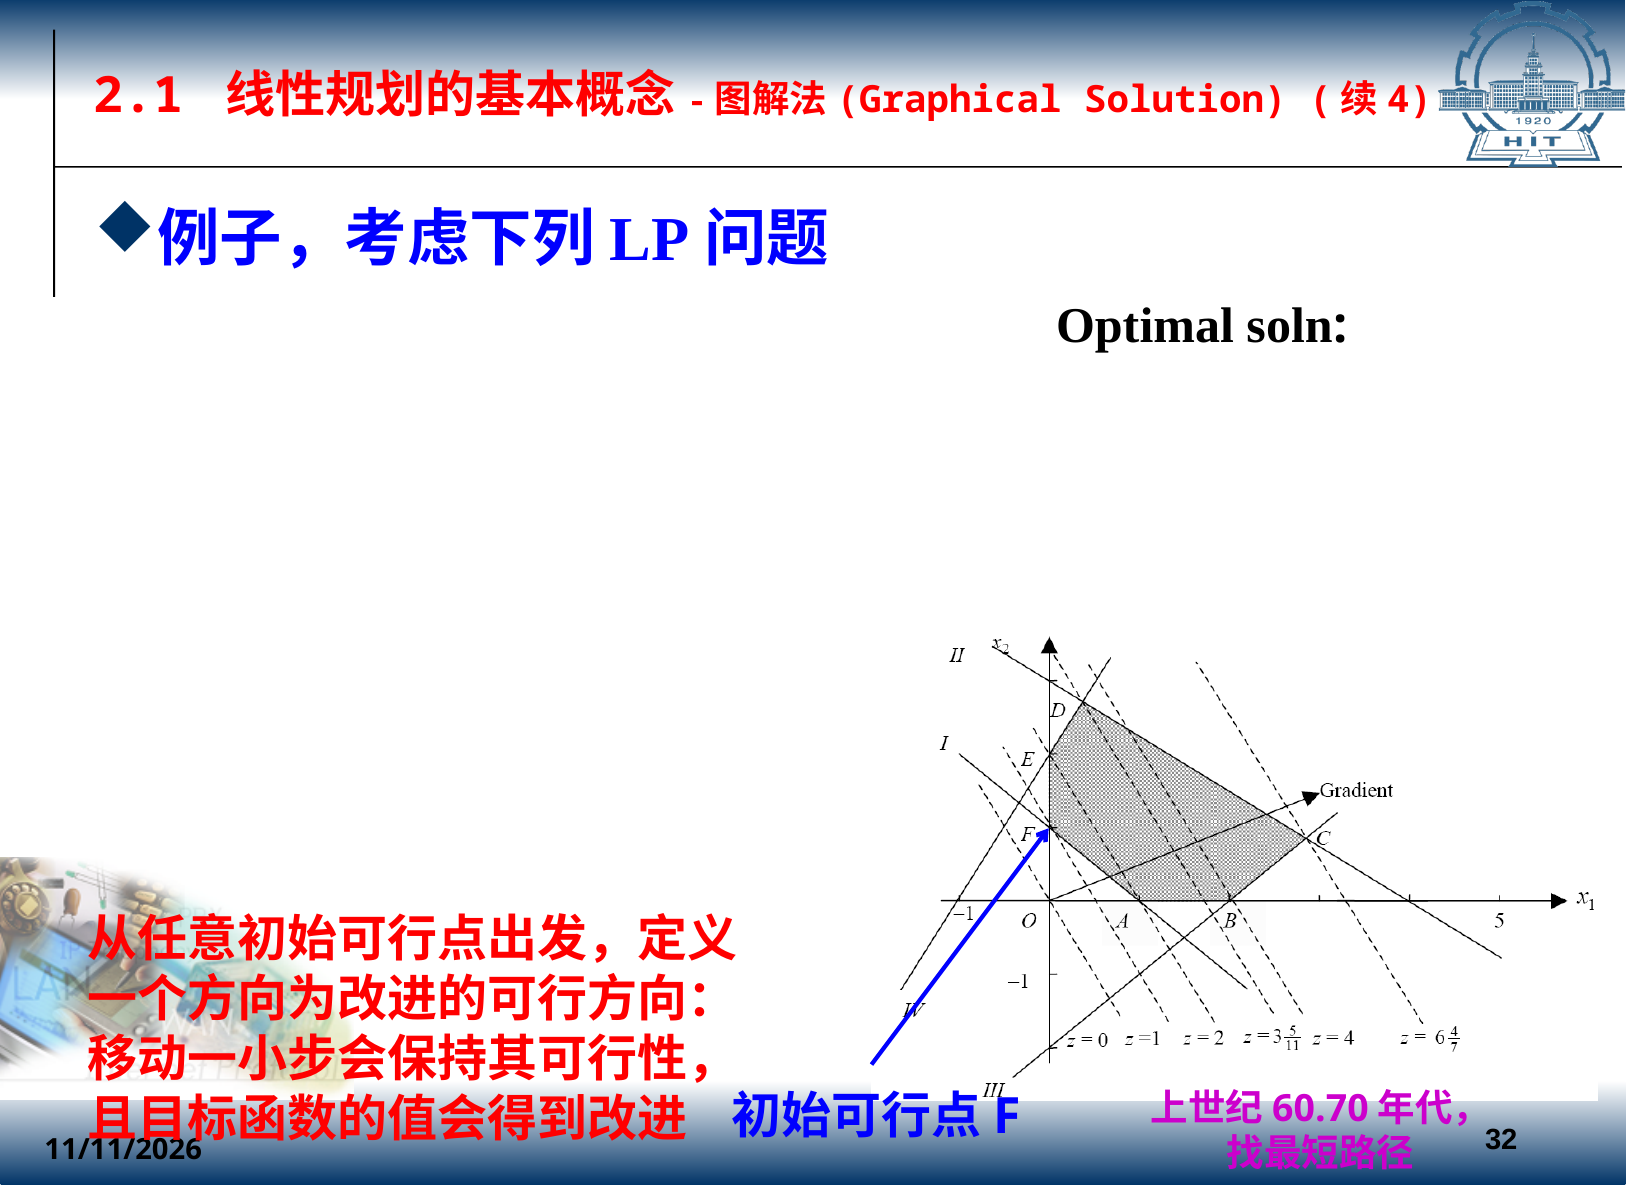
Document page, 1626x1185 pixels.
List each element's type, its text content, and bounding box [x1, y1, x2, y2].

title 2.1 线性规划的基本概念-图解法(Graphical Solution) (续4) [78, 29, 1498, 155]
picture [1438, 1, 1626, 167]
text_box 上世纪60.70年代，找最短路径 [1119, 1110, 1522, 1181]
picture [871, 612, 1598, 1102]
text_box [692, 828, 1061, 1153]
text_box 从任意初始可行点出发，定义一个方向为改进的可行方向：移动一小步会保持其可行性，且目标函数的值会得到改进 [72, 899, 687, 1154]
picture [0, 857, 354, 1100]
